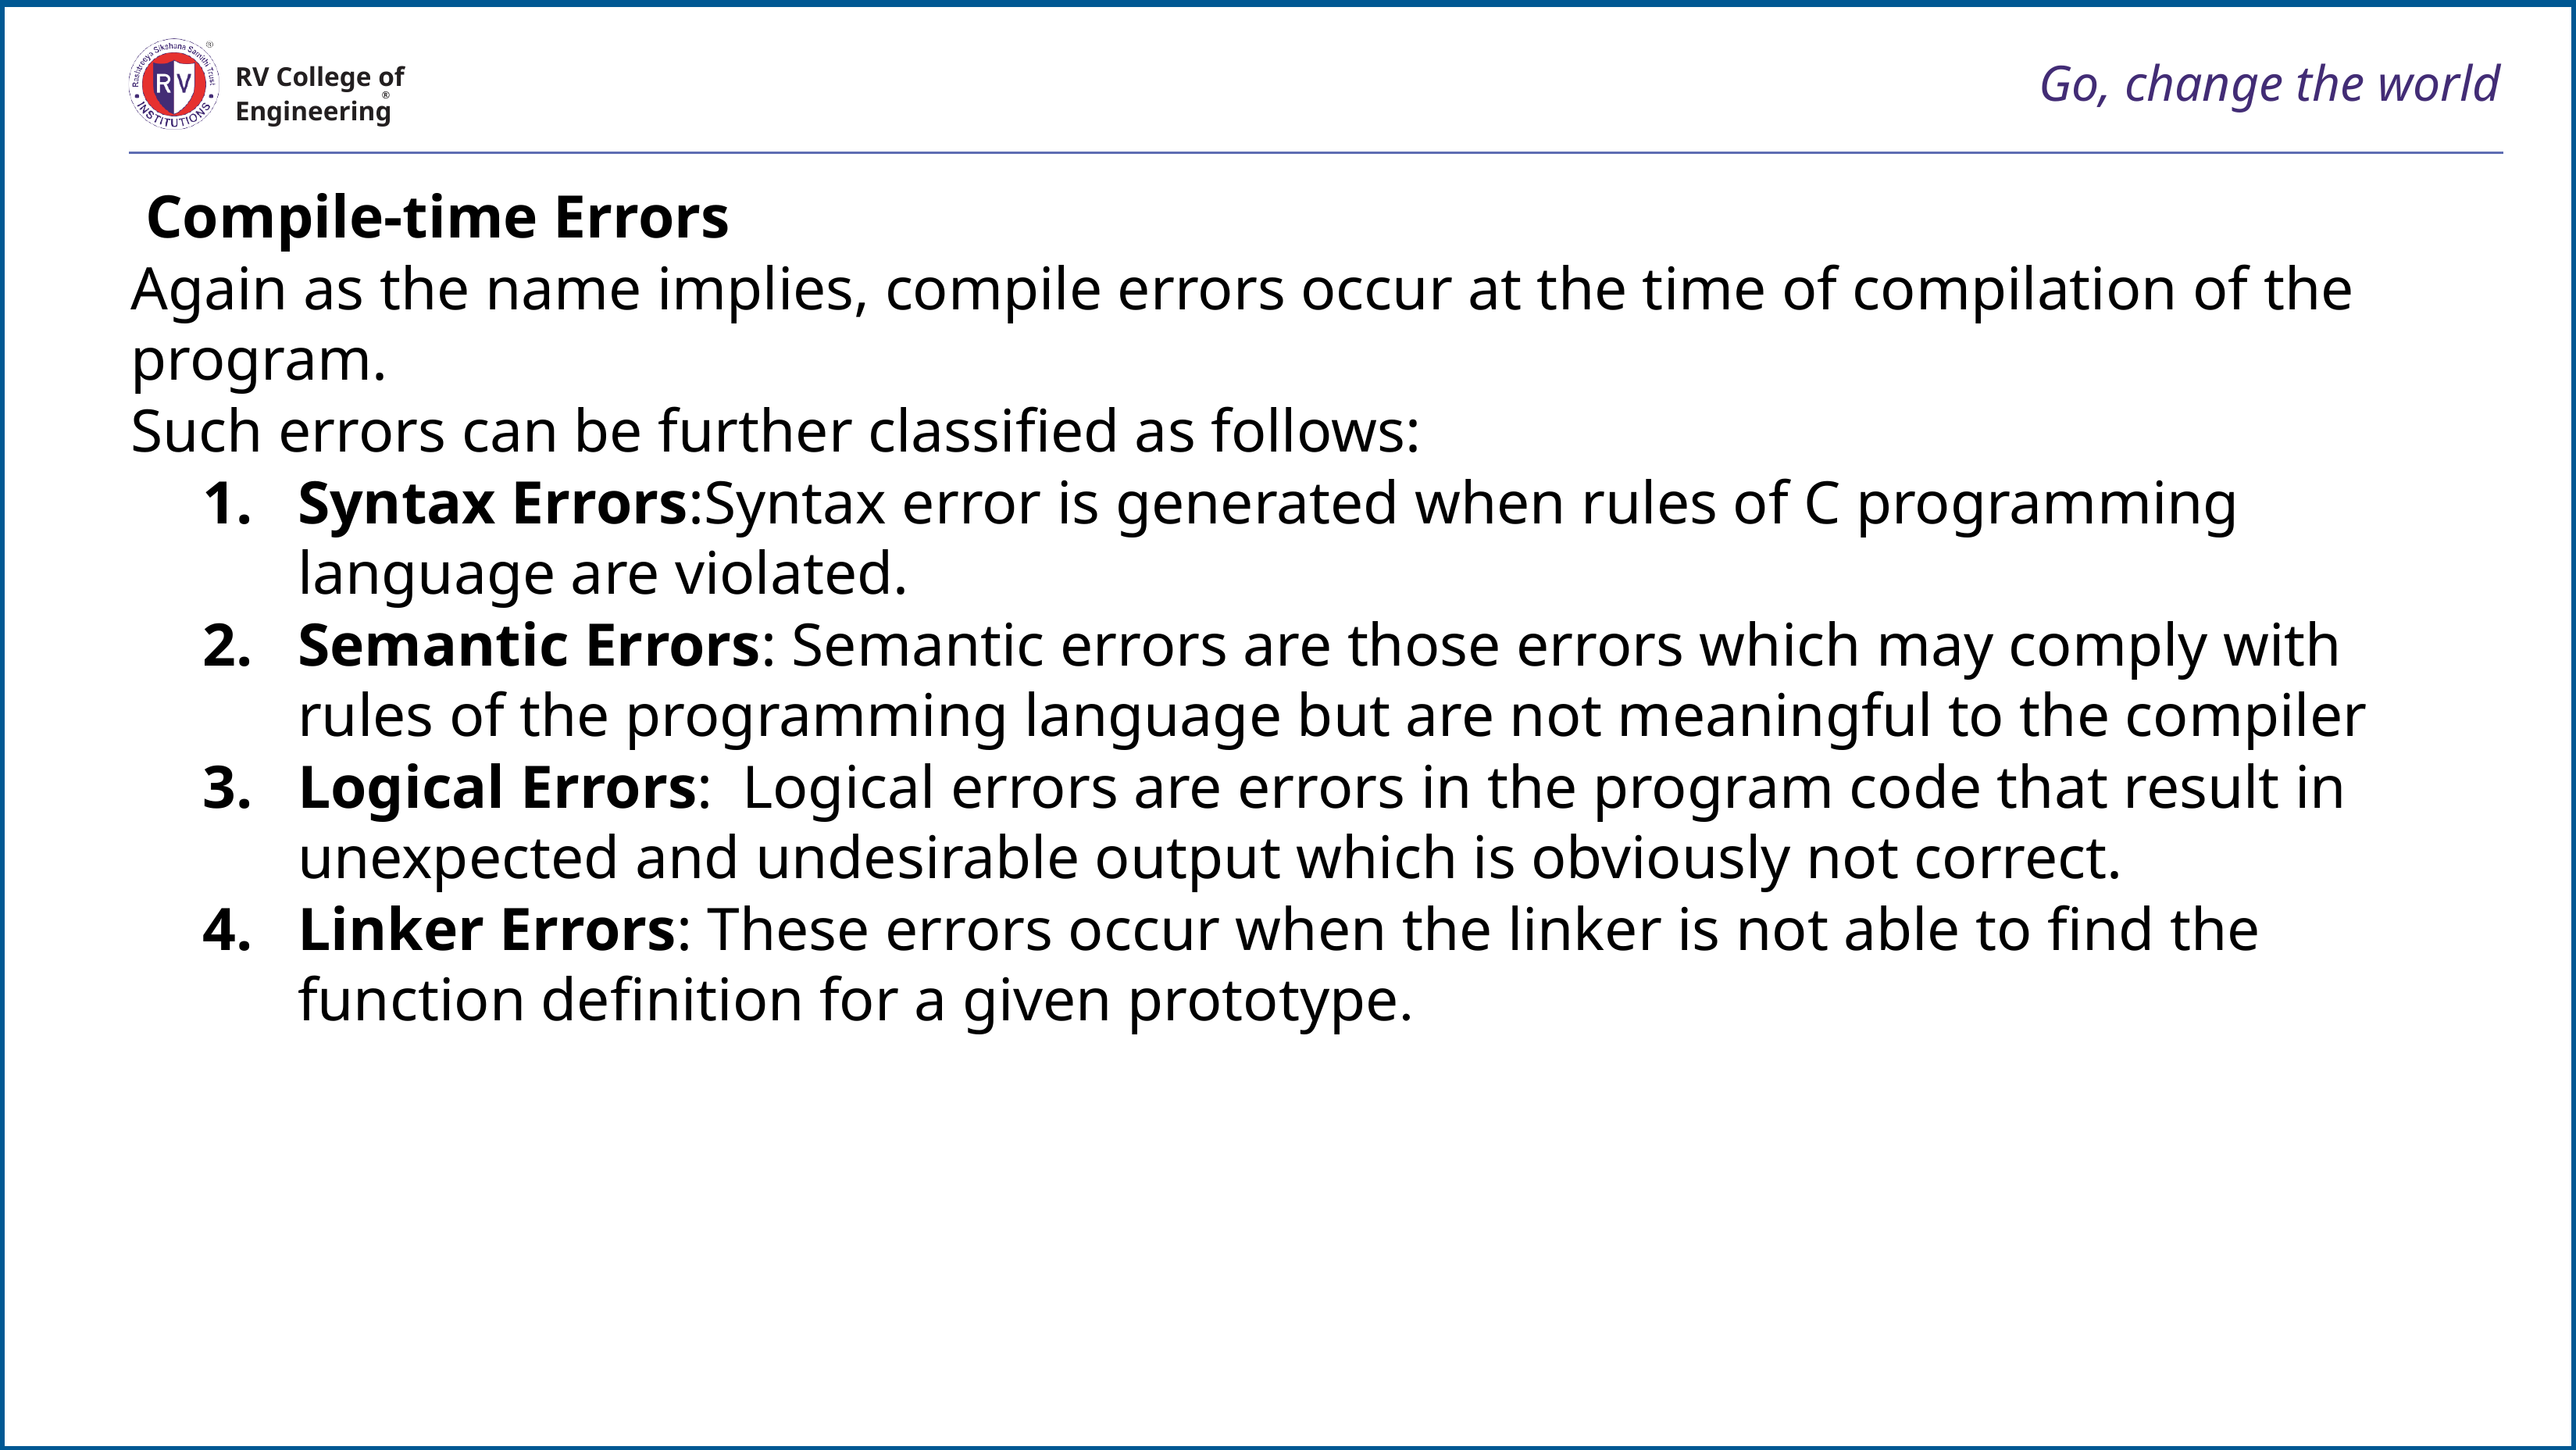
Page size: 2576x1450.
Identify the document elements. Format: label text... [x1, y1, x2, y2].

text_box [128, 38, 219, 130]
text_box Compile-time Errors Again as the name implies, compile errors occur at the time of compilation of the program. Such errors can be further classified as follows: Syntax Errors:Syntax error is generated when rules of C programming language are violated. Semantic Errors: Semantic errors are those errors which may comply with rules of the programming language but are not meaningful to the compiler Logical Errors: Logical errors are errors in the program code that result in unexpected and undesirable output which is obviously not correct. Linker Errors: These errors occur when the linker is not able to find the function definition for a given prototype. [129, 177, 2450, 1033]
text_box RV College of Engineering [233, 55, 409, 127]
title Go, change the world [2029, 52, 2502, 295]
text_box [0, 2, 2576, 1450]
